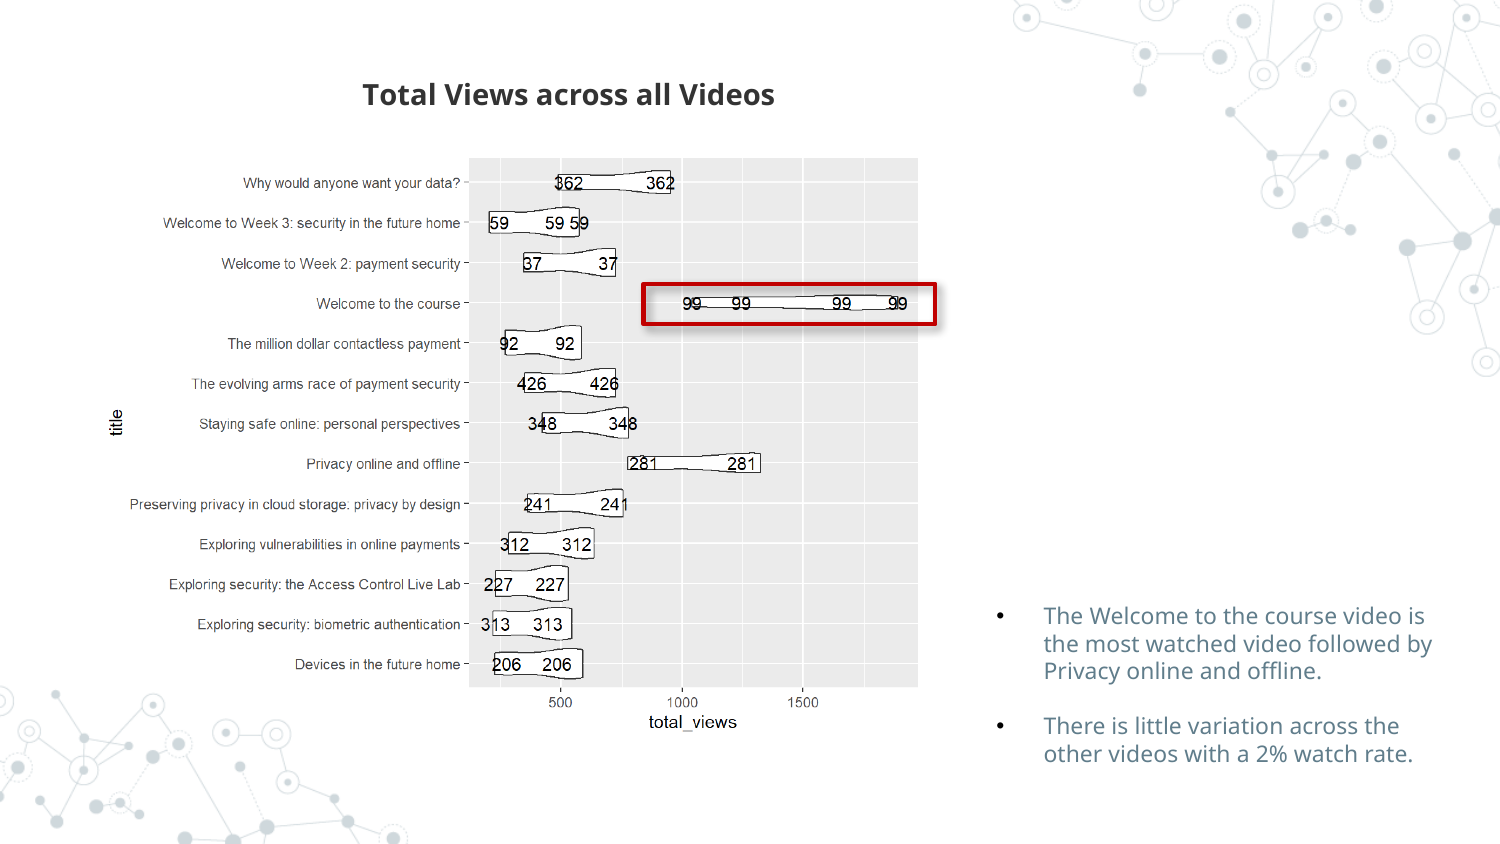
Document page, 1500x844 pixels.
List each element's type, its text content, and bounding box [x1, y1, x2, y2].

text_box [930, 282, 937, 326]
text_box Total Views across all Videos [23, 69, 1115, 119]
text_box The Welcome to the course video is the most watched video followed by Privacy online and offline. There is little variation across the other videos with a 2% watch rate. [981, 594, 1450, 774]
picture [0, 0, 1500, 844]
